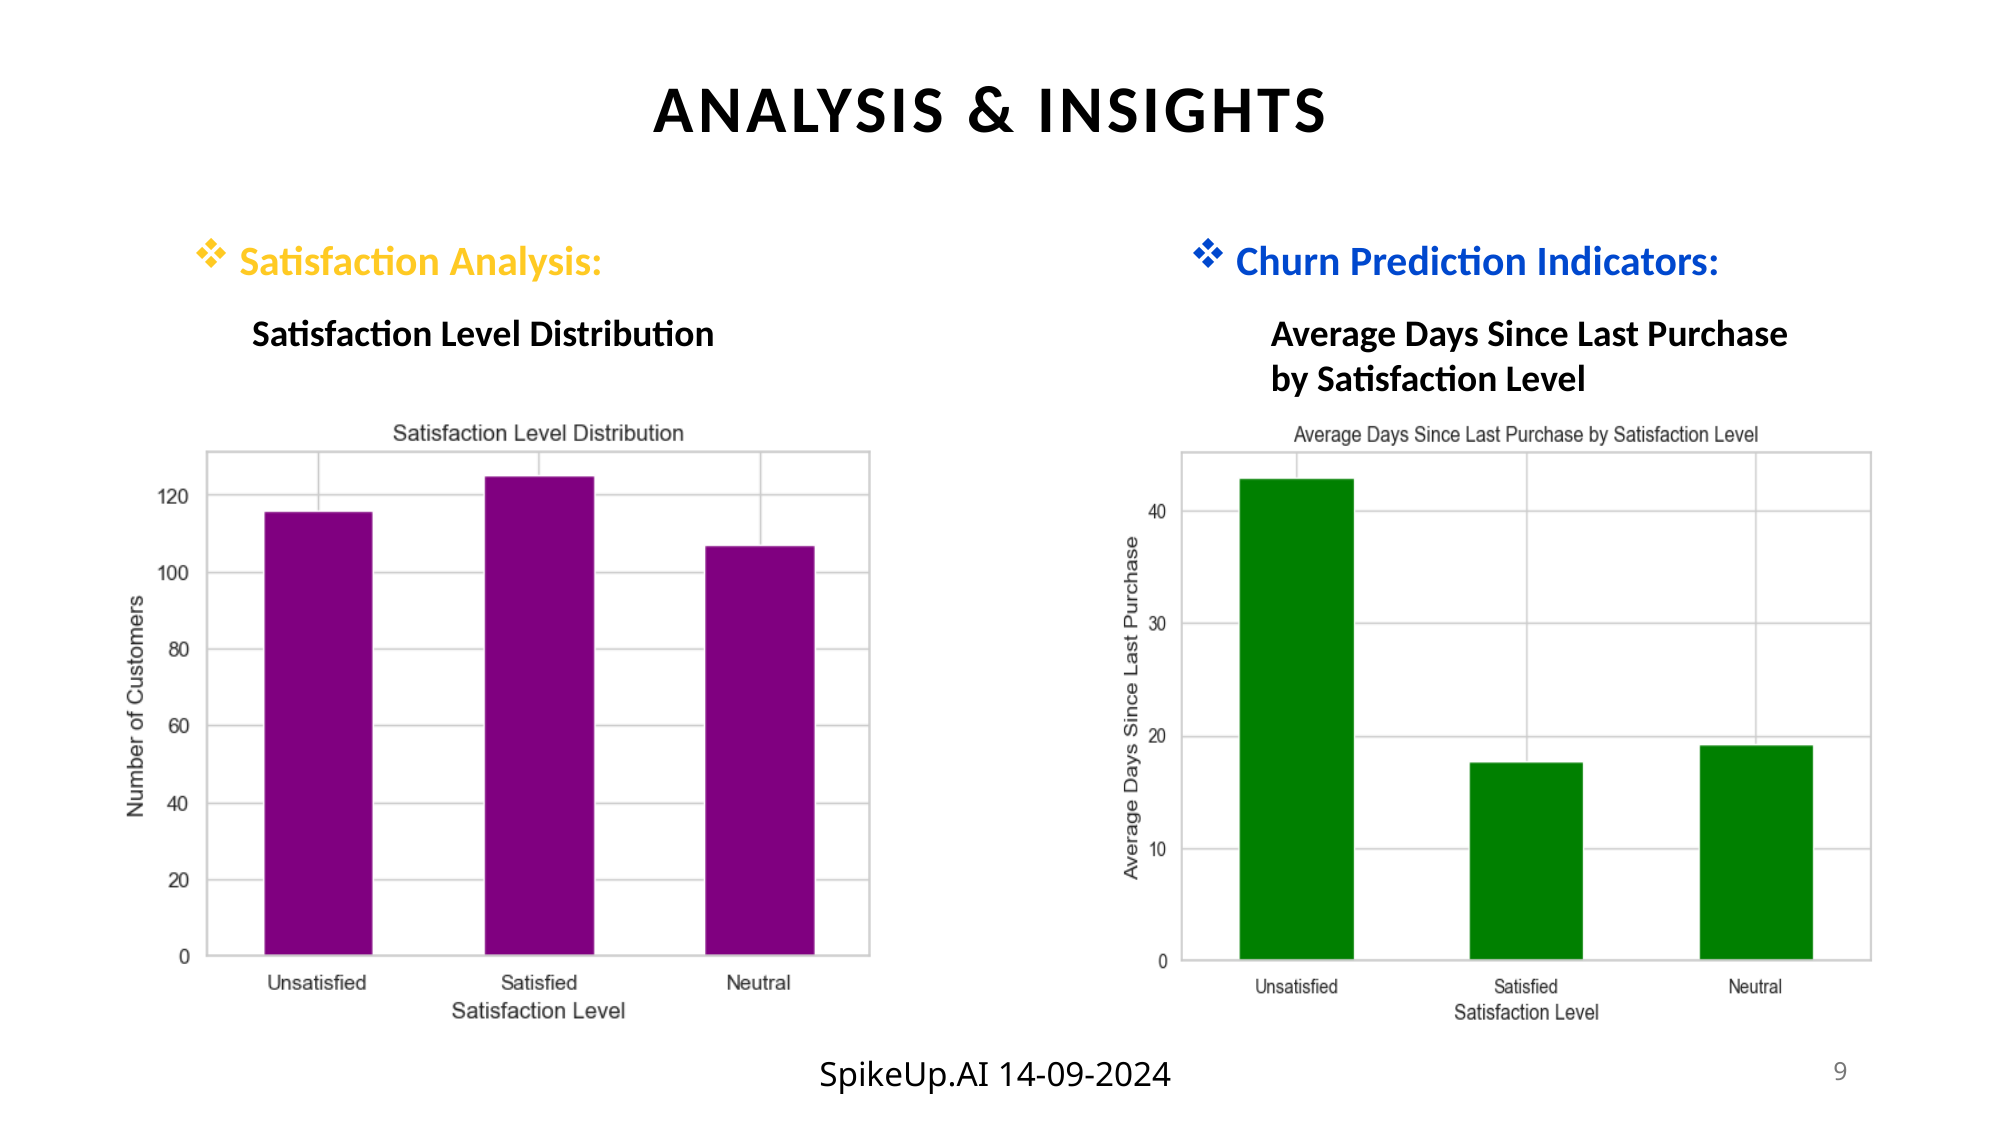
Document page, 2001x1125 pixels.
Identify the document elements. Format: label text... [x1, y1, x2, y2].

text_box Churn Prediction Indicators: [1189, 209, 1805, 285]
text_box Analysis & Insights [77, 65, 1923, 164]
footer SpikeUp.AI 14-09-2024 [662, 1042, 1338, 1103]
text_box Satisfaction Level Distribution [237, 301, 746, 362]
text_box Satisfaction Analysis: [192, 209, 808, 285]
slide_number 9 [1412, 1042, 1863, 1103]
picture [114, 411, 883, 1036]
text_box Average Days Since Last Purchase by Satisfaction Level [1255, 301, 1819, 407]
picture [1113, 413, 1881, 1038]
